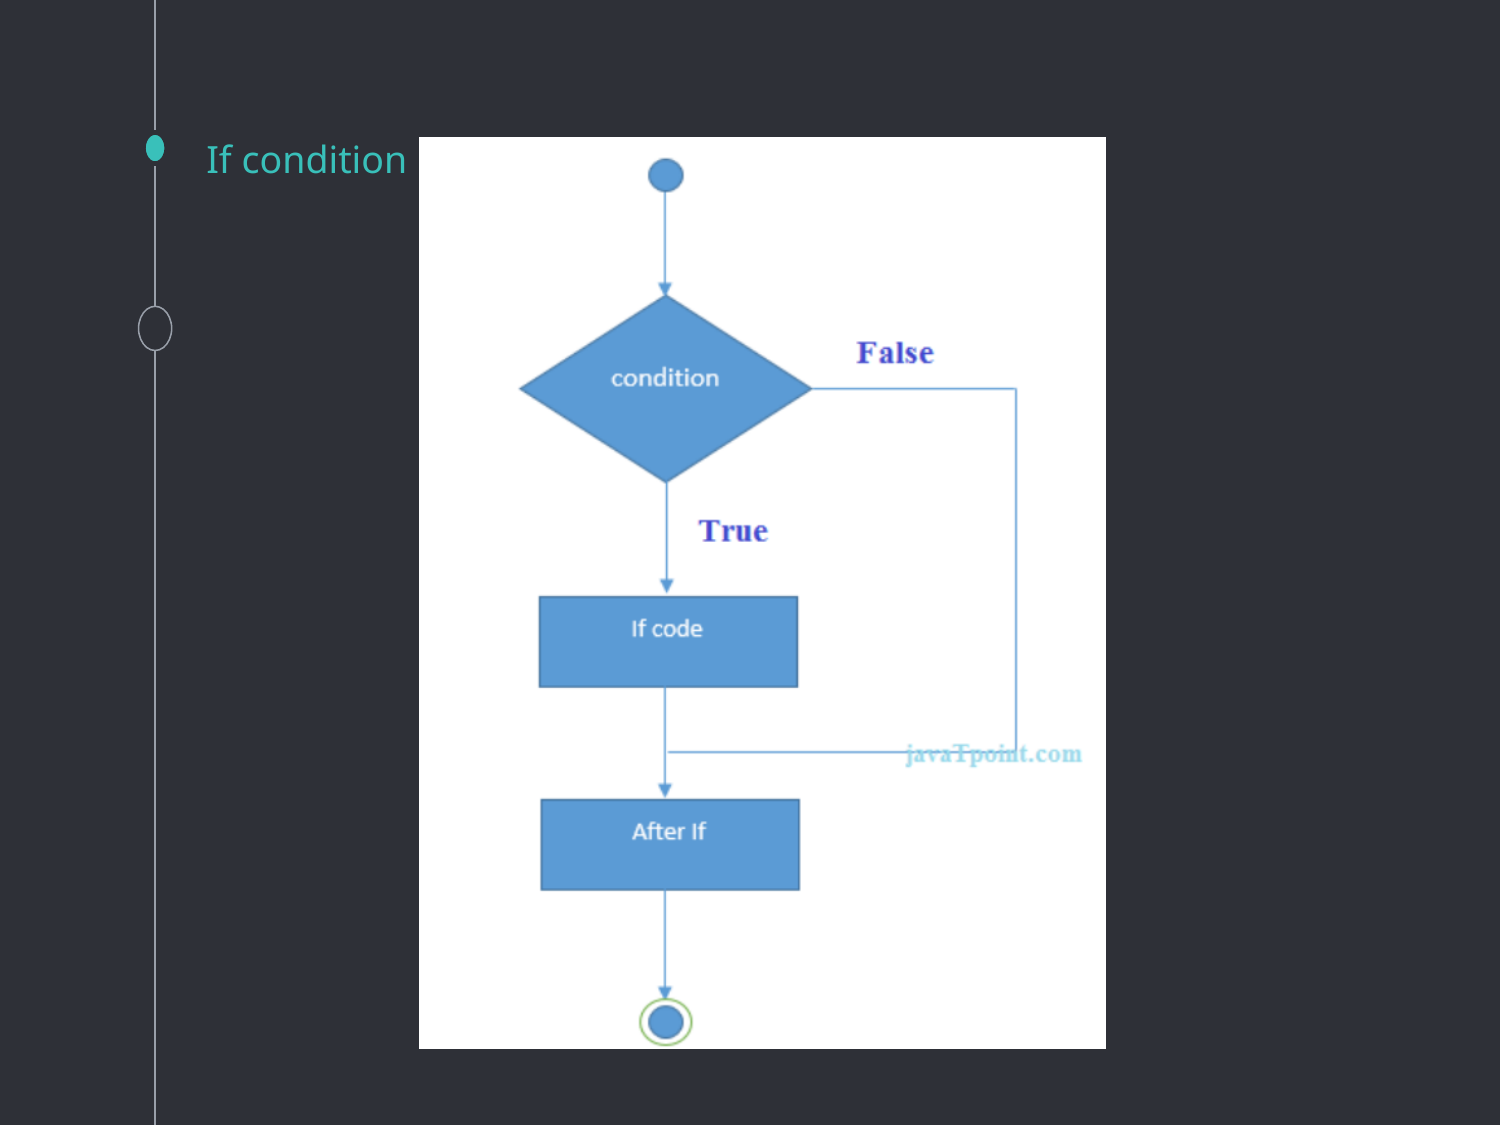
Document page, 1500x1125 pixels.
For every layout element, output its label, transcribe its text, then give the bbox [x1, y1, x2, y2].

title If condition [191, 120, 1317, 196]
picture [418, 136, 1106, 1050]
